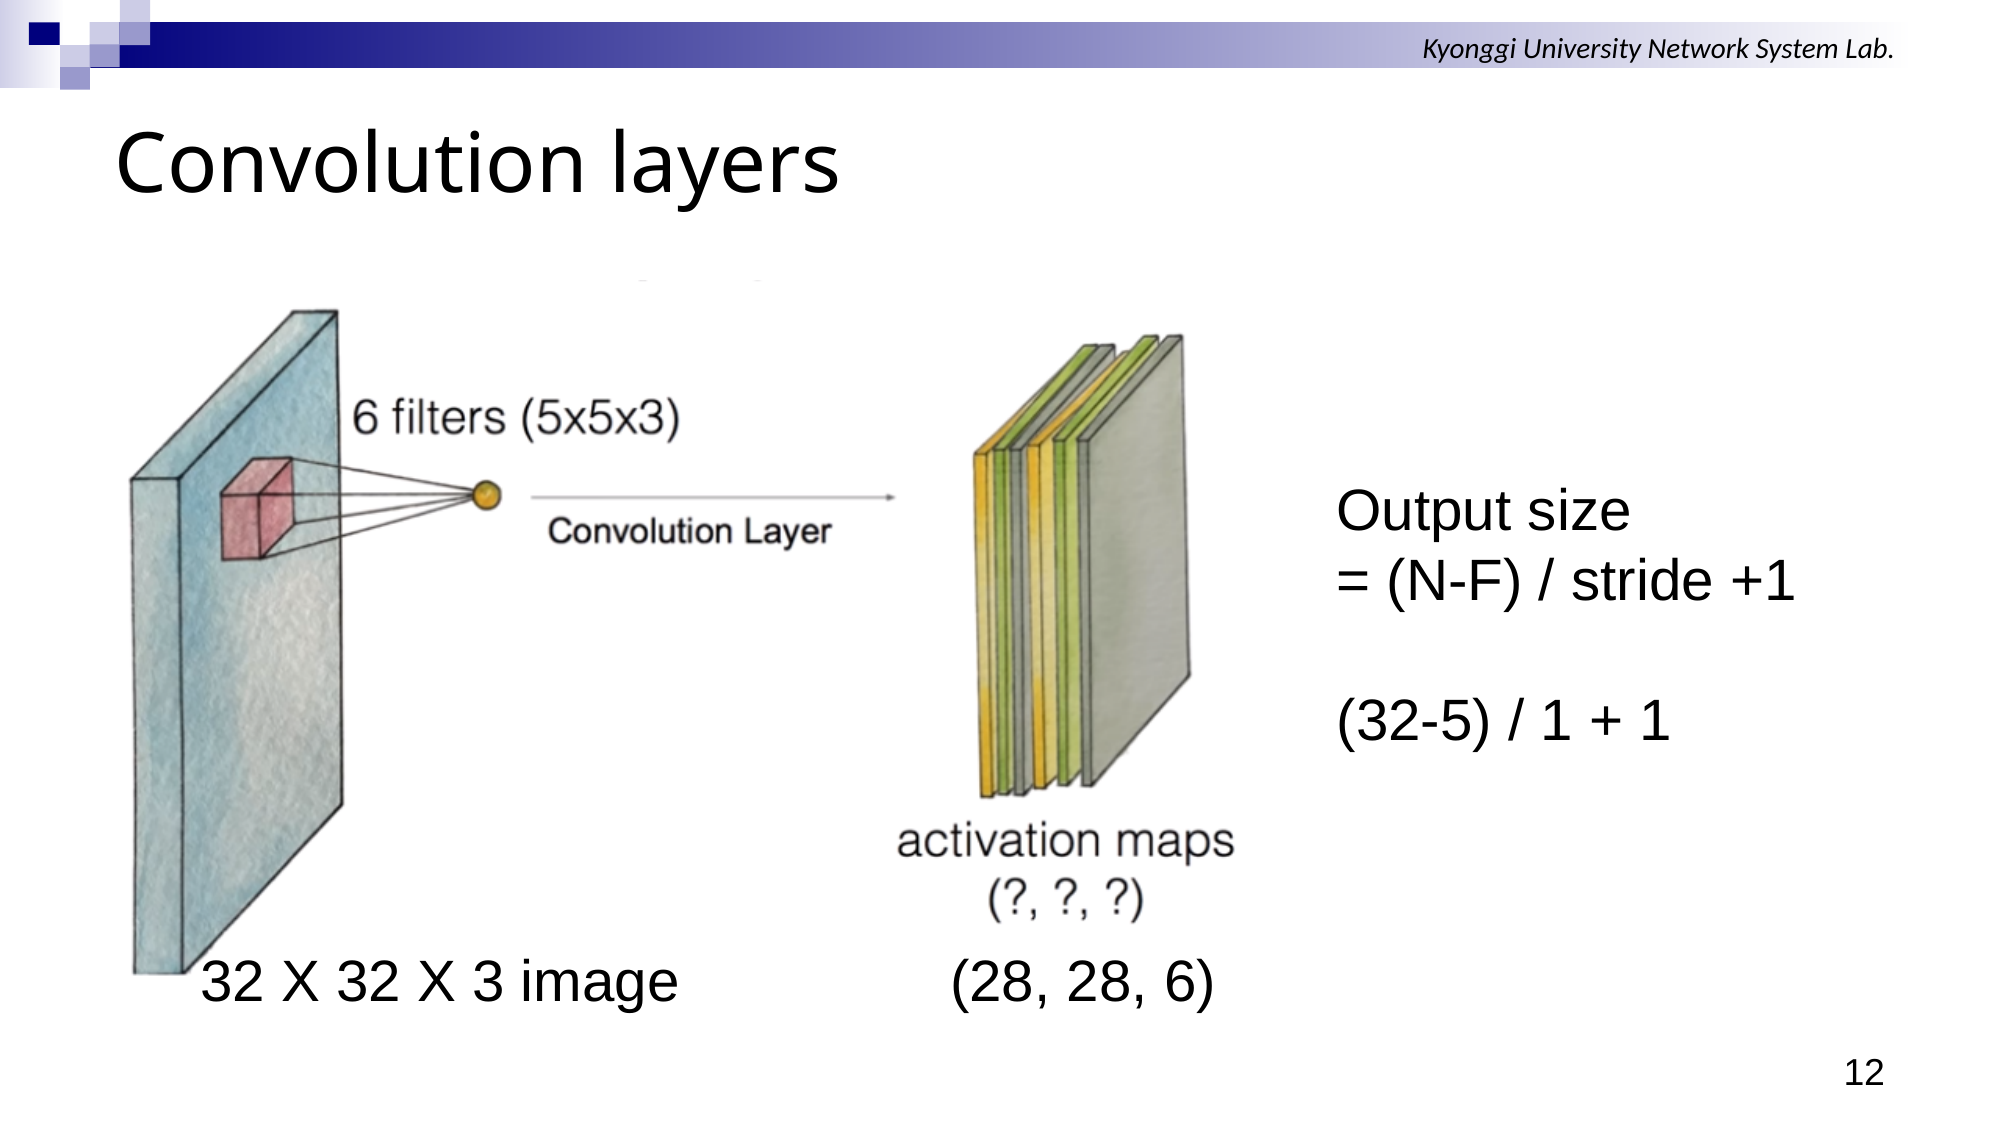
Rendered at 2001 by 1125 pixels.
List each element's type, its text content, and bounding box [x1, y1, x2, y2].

title Convolution layers [99, 75, 1900, 244]
text_box Output size = (N-F) / stride +1 (32-5) / 1 + 1 [1321, 465, 1861, 760]
text_box (28, 28, 6) [935, 988, 1238, 1021]
slide_number 12 [1433, 1024, 1901, 1101]
text_box 32 X 32 X 3 image [185, 988, 725, 1021]
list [99, 279, 1284, 979]
